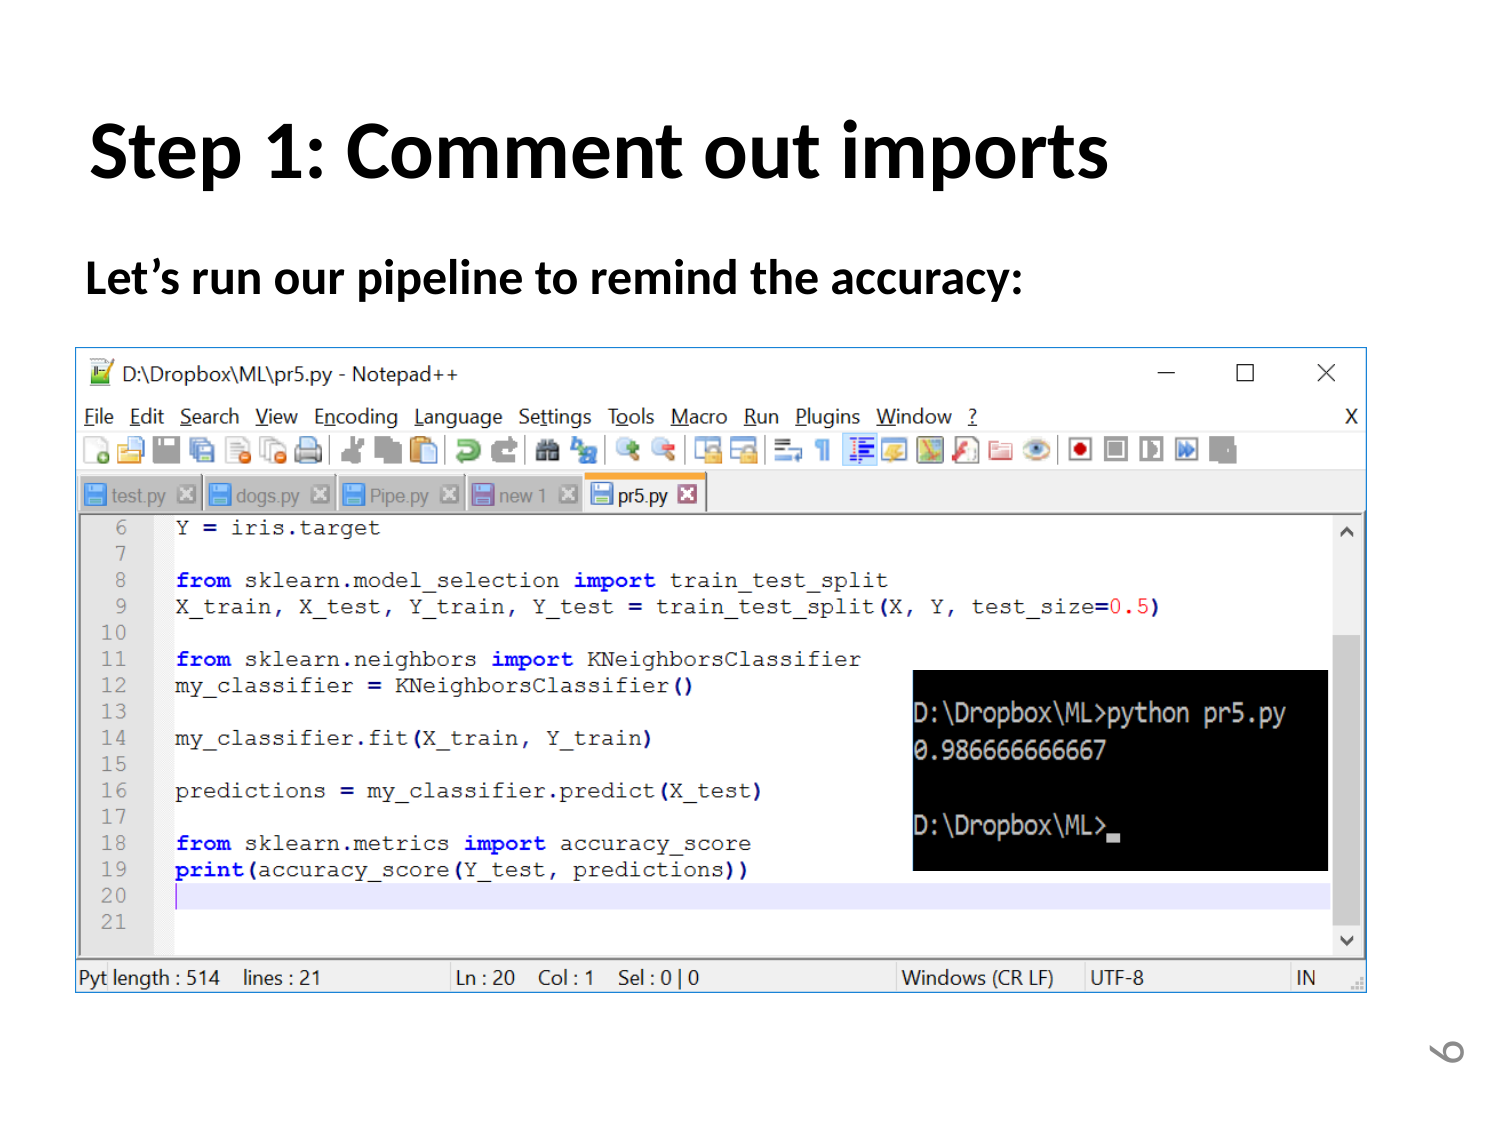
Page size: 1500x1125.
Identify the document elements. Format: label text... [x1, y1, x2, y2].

text_box Let’s run our pipeline to remind the accuracy: [70, 237, 1434, 313]
text_box 6 [1412, 1025, 1475, 1125]
picture [74, 346, 1367, 994]
text_box Step 1: Comment out imports [74, 87, 1438, 203]
